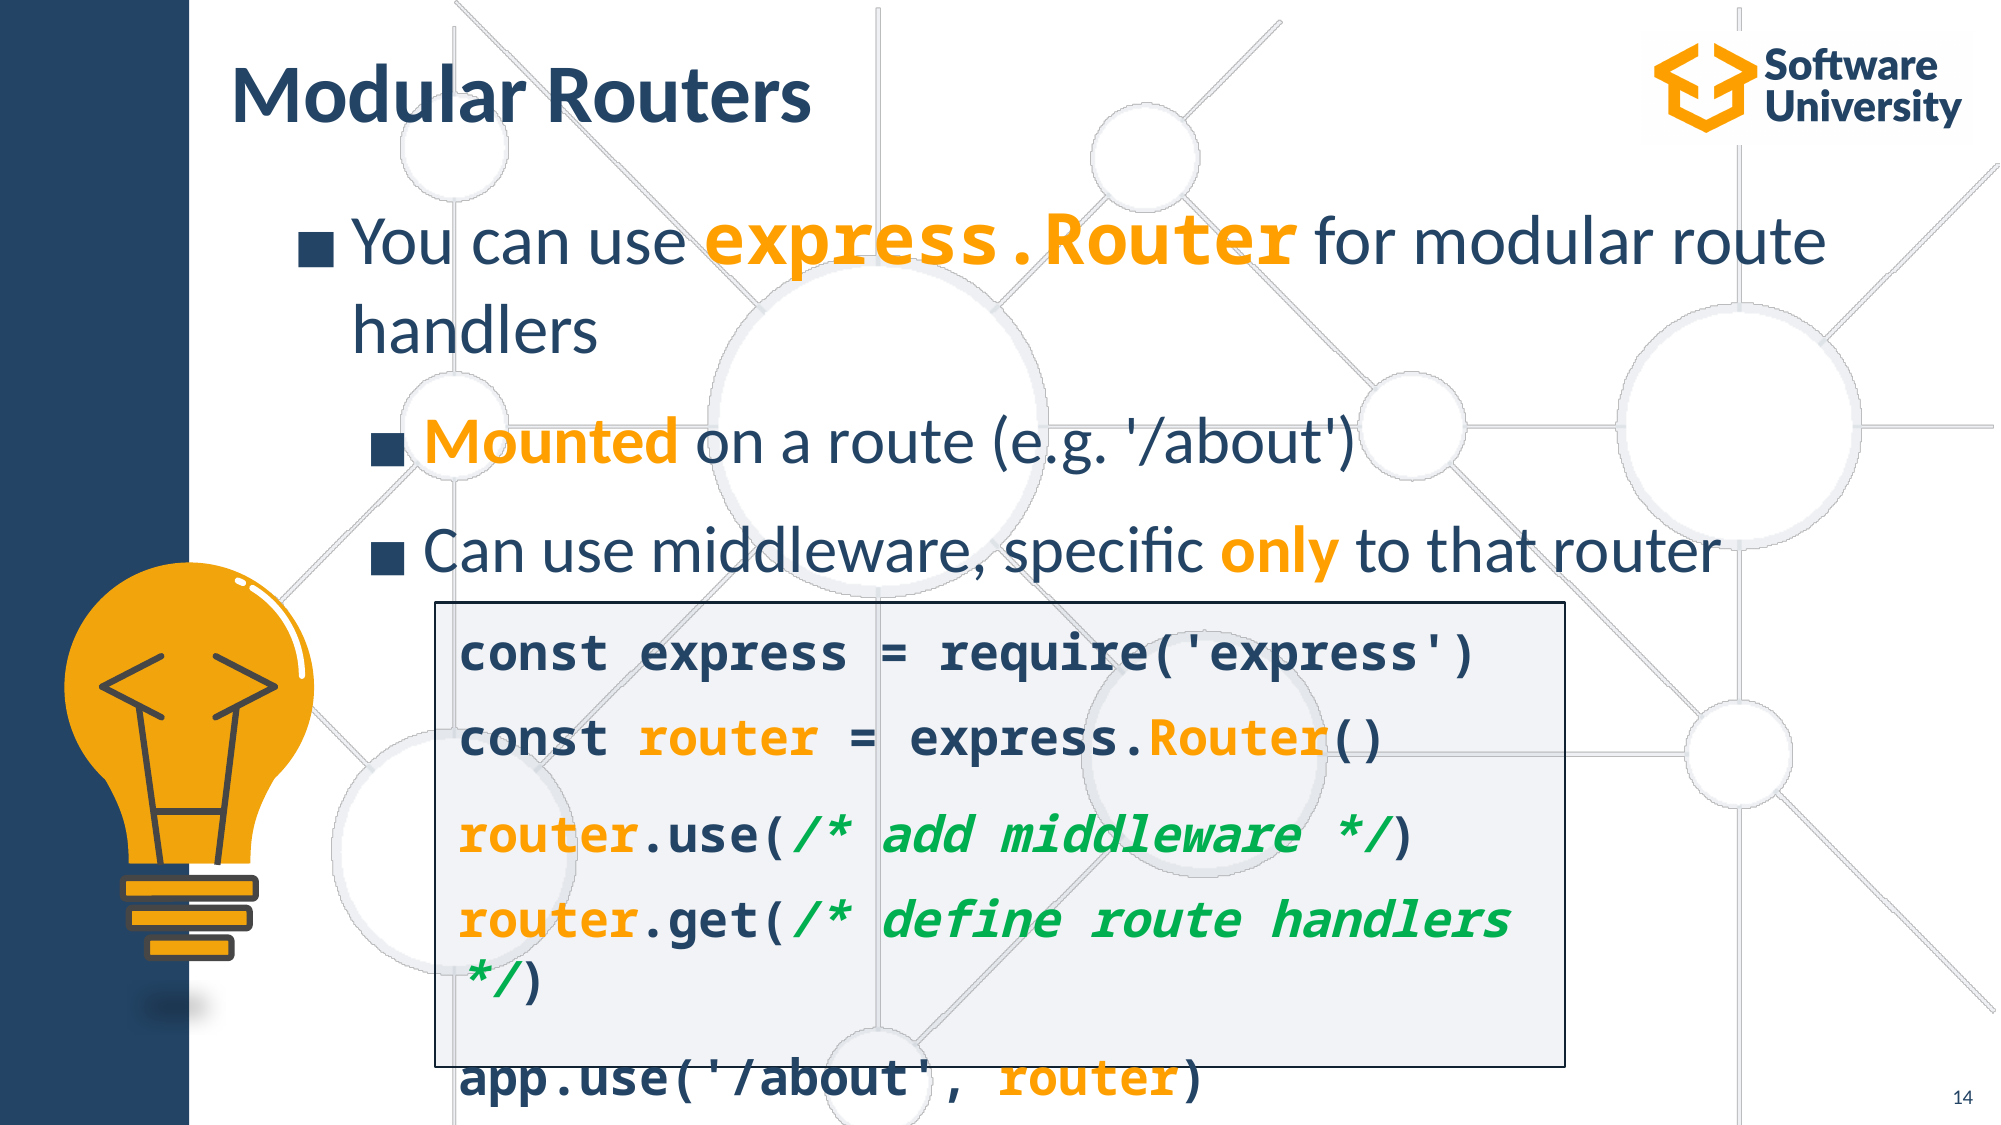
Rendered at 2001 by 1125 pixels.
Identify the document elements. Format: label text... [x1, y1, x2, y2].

picture [190, 0, 2000, 1125]
slide_number 14 [1927, 1067, 1989, 1117]
title Modular Routers [212, 16, 1628, 162]
text_box const express = require('express') const router = express.Router() router.use(/* add middleware */) router.get(/* define route handlers */) app.use('/about', router) [435, 602, 1565, 1068]
list You can use express.Router for modular route handlers Mounted on a route (e.g. '/about') Can use middleware, specific only to that router [274, 183, 1968, 1094]
